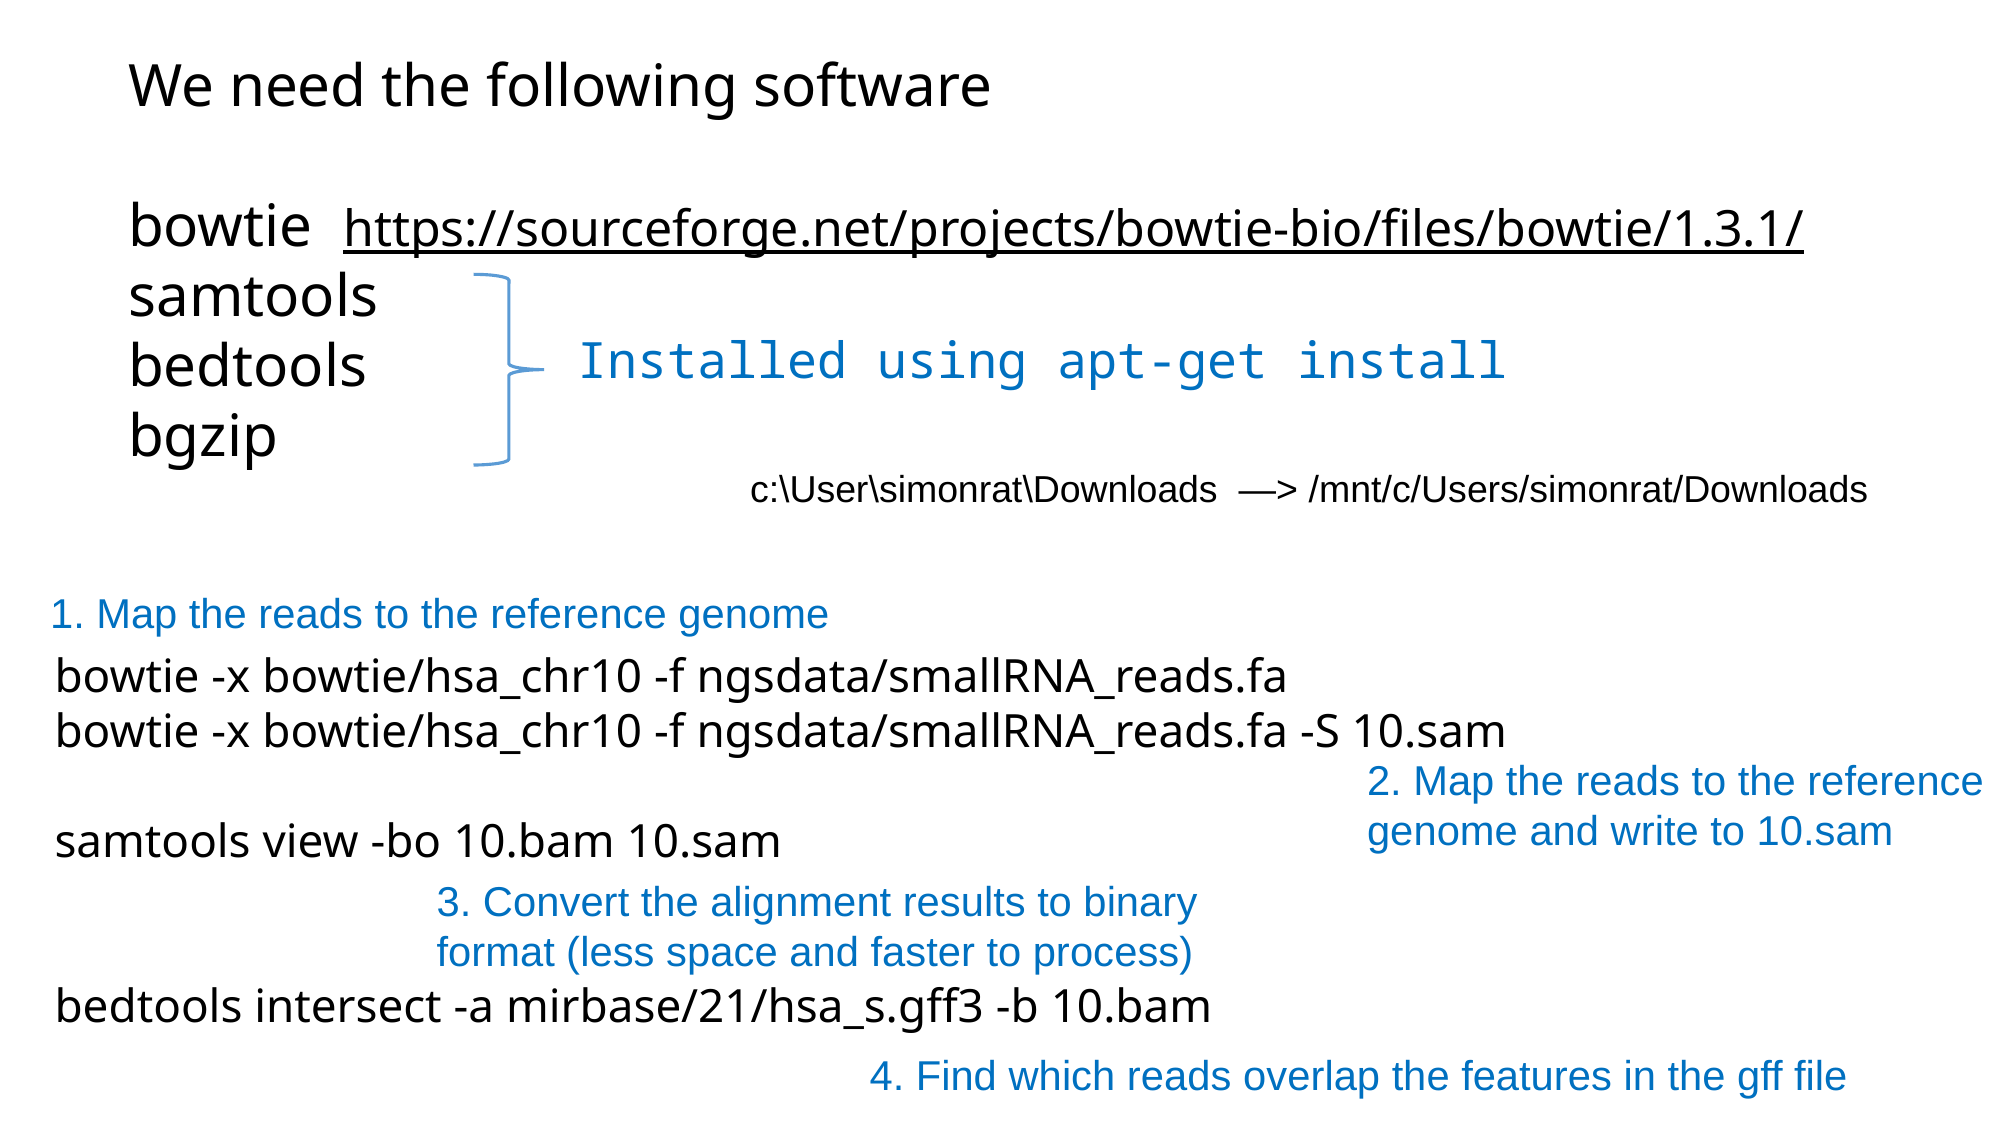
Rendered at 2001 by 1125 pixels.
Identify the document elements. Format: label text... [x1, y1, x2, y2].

text_box bowtie -x bowtie/hsa_chr10 -f ngsdata/smallRNA_reads.fa bowtie -x bowtie/hsa_chr10 -f ngsdata/smallRNA_reads.fa -S 10.sam samtools view -bo 10.bam 10.sam bedtools intersect -a mirbase/21/hsa_s.gff3 -b 10.bam [39, 639, 2000, 1039]
text_box 4. Find which reads overlap the features in the gff file [854, 1041, 1885, 1107]
text_box Installed using apt-get install [562, 352, 1564, 396]
text_box c:\User\simonrat\Downloads —> /mnt/c/Users/simonrat/Downloads [735, 457, 2000, 518]
text_box 2. Map the reads to the reference genome and write to 10.sam [1352, 746, 2000, 861]
text_box We need the following software bowtie https://sourceforge.net/projects/bowtie-bio/files/bowtie/1.3.1/ samtools bedtools bgzip [113, 40, 1940, 476]
text_box 1. Map the reads to the reference genome [35, 579, 845, 645]
text_box [473, 273, 545, 466]
text_box 3. Convert the alignment results to binary format (less space and faster to process) [421, 867, 1246, 983]
